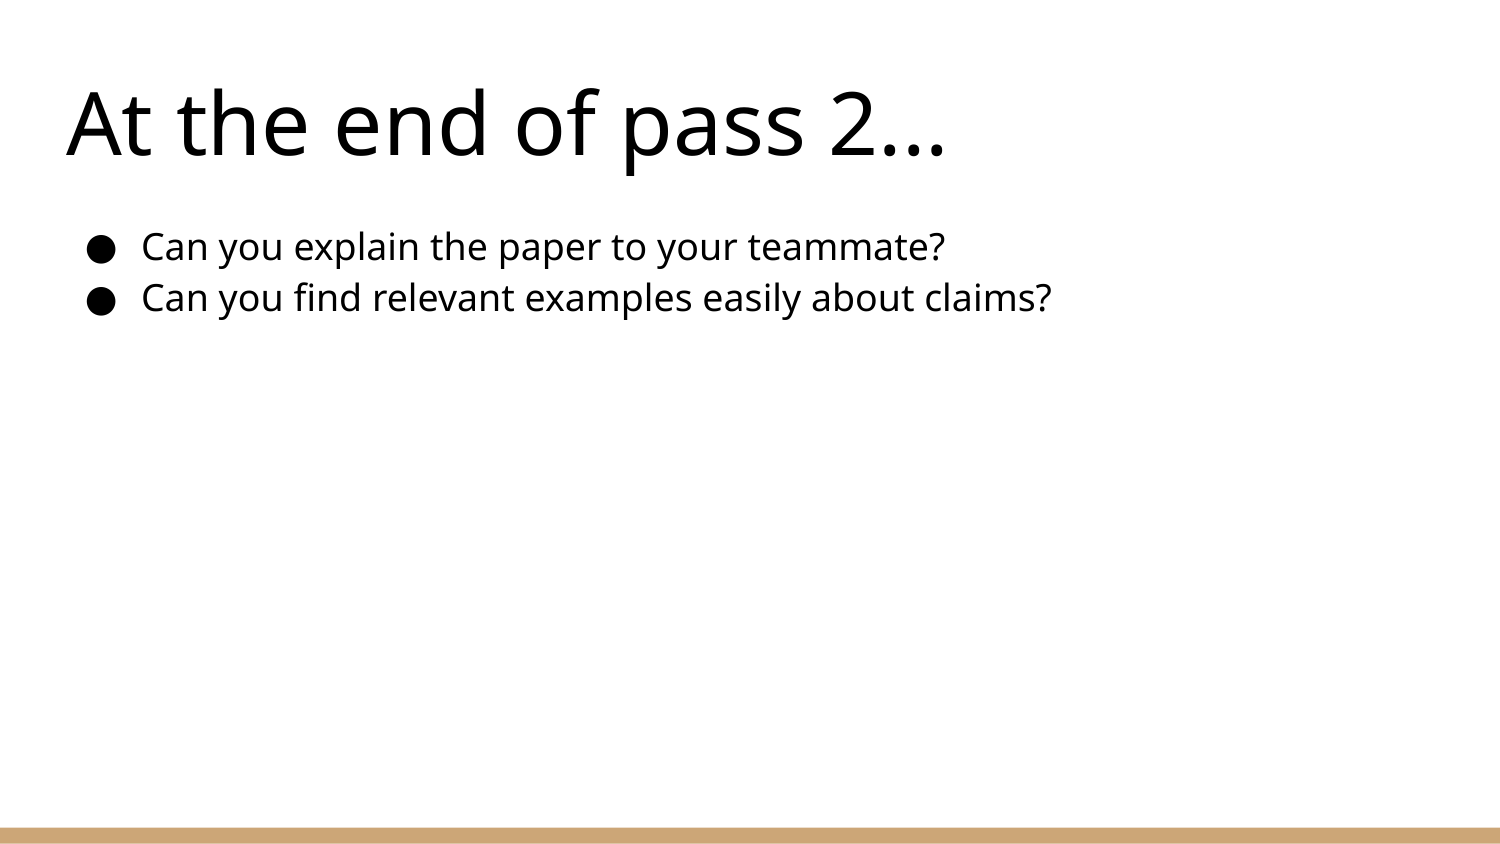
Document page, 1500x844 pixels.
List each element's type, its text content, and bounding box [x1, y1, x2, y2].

title At the end of pass 2... [51, 51, 1449, 189]
list Can you explain the paper to your teammate? Can you find relevant examples easily about claims? [51, 200, 1449, 752]
